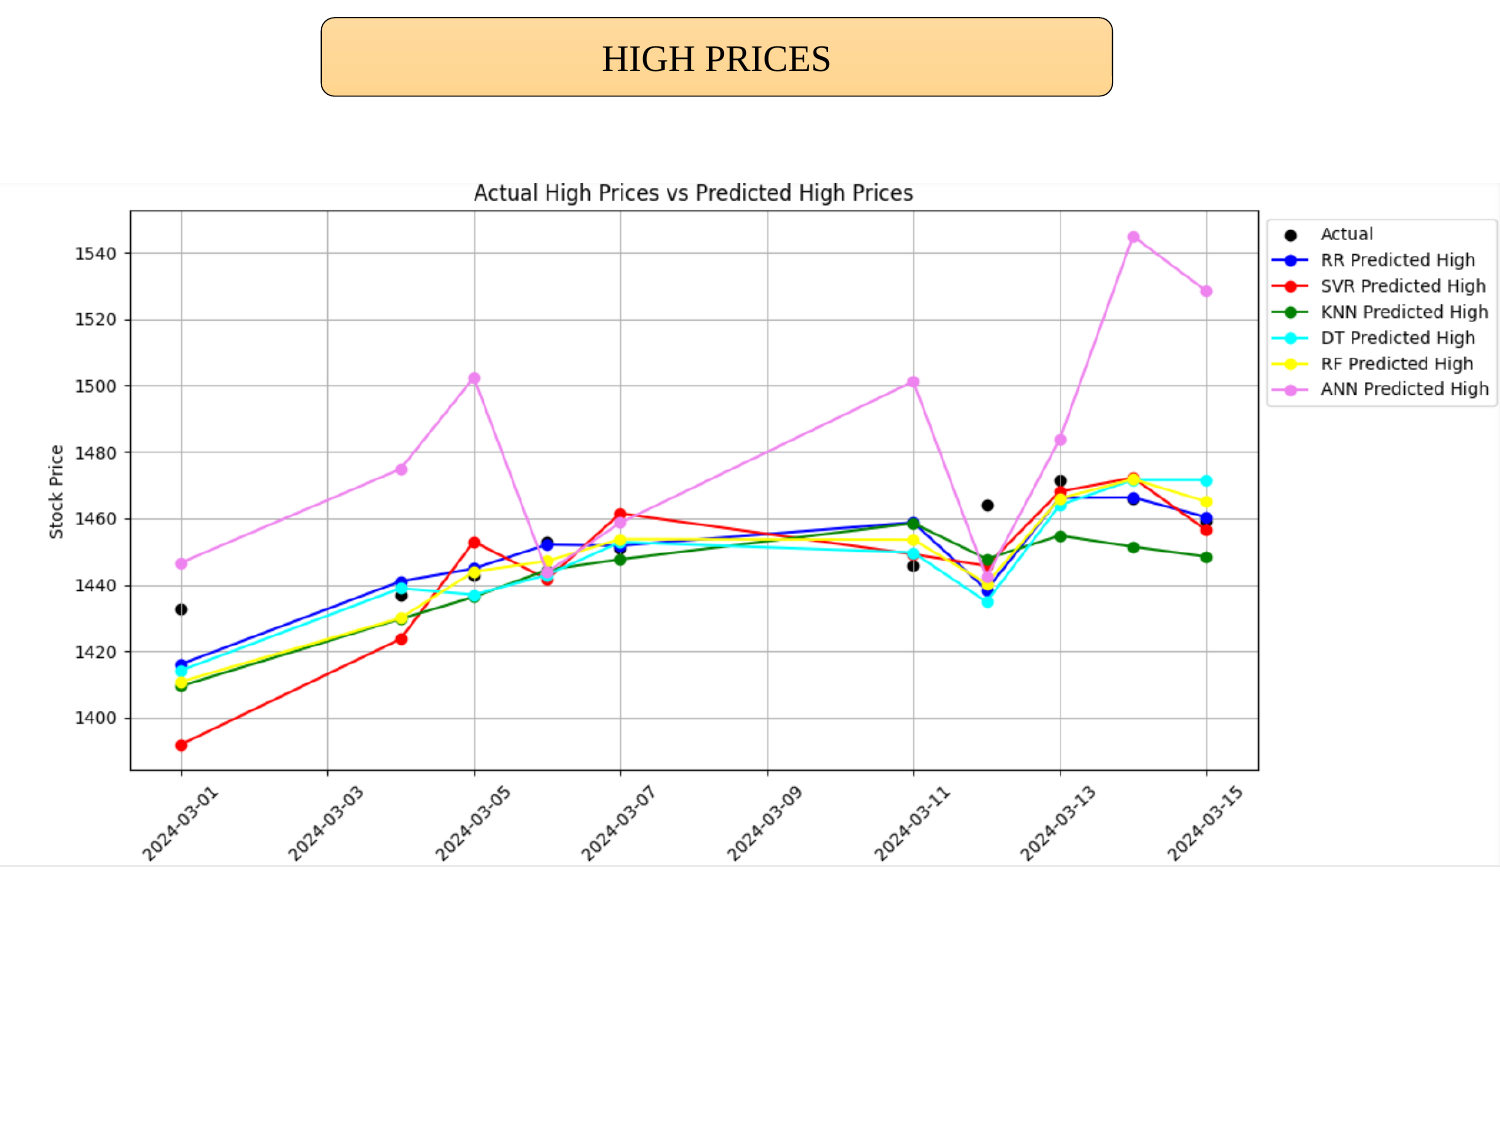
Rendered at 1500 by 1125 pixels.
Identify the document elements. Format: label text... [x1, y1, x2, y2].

picture [0, 183, 1500, 867]
text_box HIGH PRICES [320, 17, 1114, 97]
